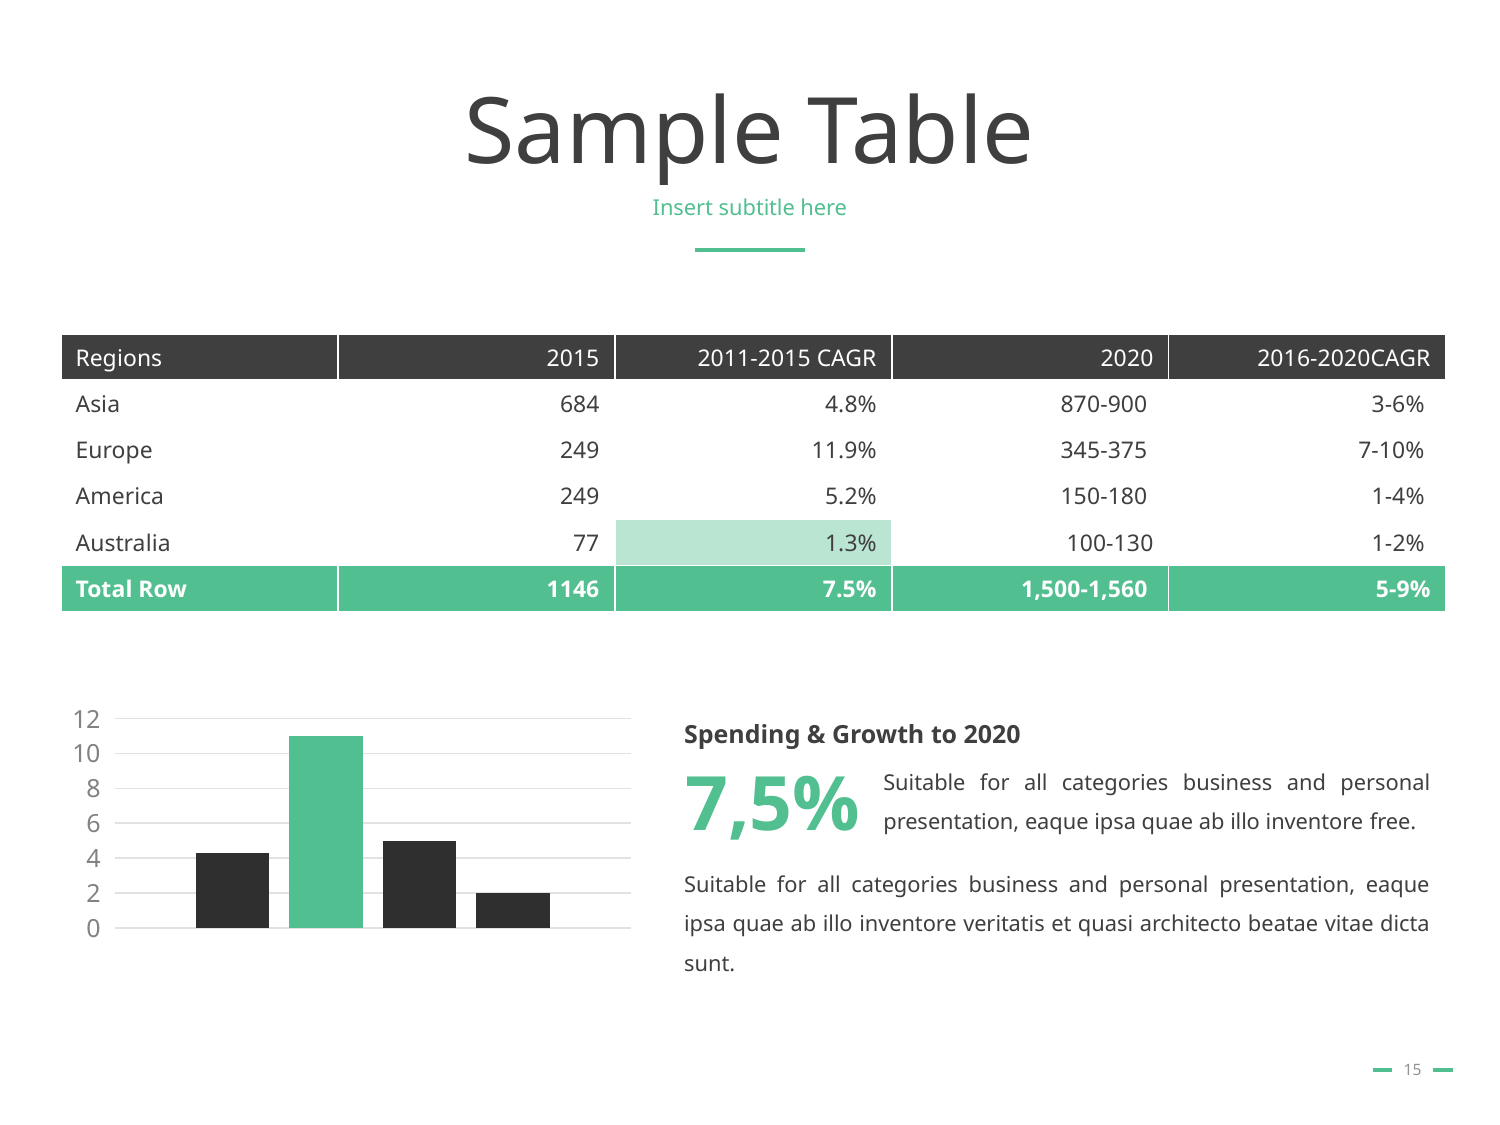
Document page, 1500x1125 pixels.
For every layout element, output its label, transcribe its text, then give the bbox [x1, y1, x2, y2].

table_cell 5-9% [1169, 566, 1445, 611]
text_box 7,5% [670, 747, 876, 853]
table_cell 11.9% [616, 427, 891, 472]
table_cell 345-375 [893, 427, 1168, 472]
chart [60, 696, 643, 951]
table_header 2011-2015 CAGR [616, 335, 891, 379]
table_cell Asia [62, 381, 337, 426]
table_cell 870-900 [893, 381, 1168, 426]
list Insert subtitle here [103, 188, 1397, 249]
table_cell Total Row [62, 566, 337, 611]
table_cell 1,500-1,560 [893, 566, 1168, 611]
table_cell America [62, 474, 337, 518]
table_cell 3-6% [1169, 381, 1445, 426]
text_box Spending & Growth to 2020 [669, 696, 1314, 756]
slide_number 15 [1379, 1040, 1446, 1101]
table_header 2015 [339, 335, 614, 379]
table_cell Europe [62, 427, 337, 472]
table_cell 1146 [339, 566, 614, 611]
table_cell 7.5% [616, 566, 891, 611]
table_cell 100-130 [893, 520, 1168, 565]
title Sample Table [103, 59, 1397, 188]
table_cell 5.2% [616, 474, 891, 518]
table_header 2020 [893, 335, 1168, 379]
table_header 2016-2020CAGR [1169, 335, 1445, 379]
text_box Suitable for all categories business and personal presentation, eaque ipsa quae ab illo inventore free. [868, 747, 1446, 842]
table_cell 4.8% [616, 381, 891, 426]
table_header Regions [62, 335, 337, 379]
table_cell 1.3% [616, 520, 891, 565]
text_box Suitable for all categories business and personal presentation, eaque ipsa quae ab illo inventore veritatis et quasi architecto beatae vitae dicta sunt. [669, 850, 1446, 983]
table_cell 150-180 [893, 474, 1168, 518]
table_cell 7-10% [1169, 427, 1445, 472]
table_cell 249 [339, 474, 614, 518]
table_cell 684 [339, 381, 614, 426]
table_cell 1-4% [1169, 474, 1445, 518]
table_cell 77 [339, 520, 614, 565]
table_cell Australia [62, 520, 337, 565]
table_cell 249 [339, 427, 614, 472]
table_cell 1-2% [1169, 520, 1445, 565]
